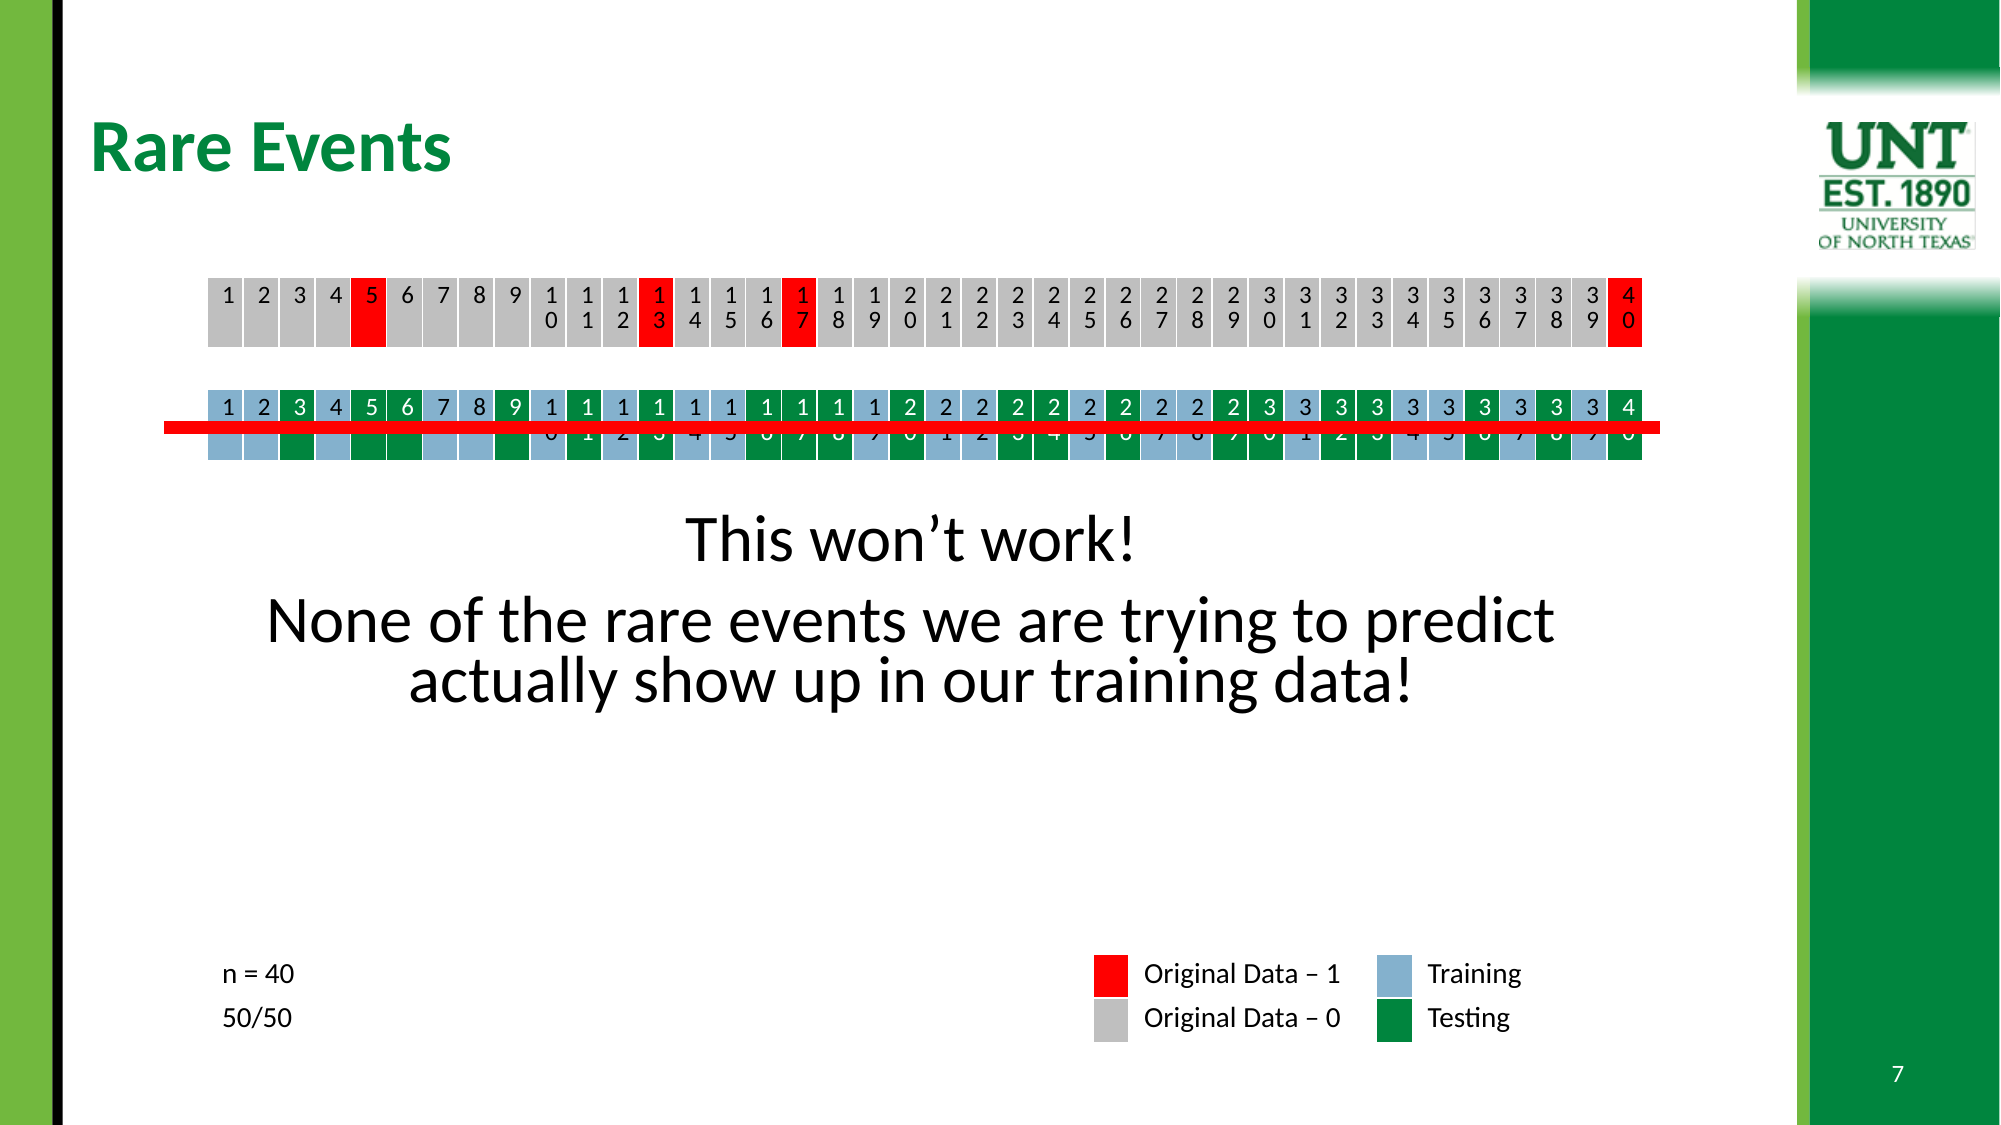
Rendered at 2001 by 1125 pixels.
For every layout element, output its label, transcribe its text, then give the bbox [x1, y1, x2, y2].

table_header n = 40 [208, 955, 453, 997]
table_header 35 [1429, 278, 1463, 347]
slide_number 7 [1859, 1042, 1937, 1103]
table_header 23 [998, 390, 1032, 421]
table_header 7 [423, 434, 457, 460]
table_header 17 [782, 434, 816, 460]
table_header 34 [1393, 434, 1427, 460]
table_header 30 [1249, 278, 1283, 347]
table_header 3 [280, 434, 314, 460]
table_header 39 [1572, 390, 1606, 421]
title Rare Events [75, 59, 1786, 234]
table_header 7 [423, 278, 457, 347]
table_header 18 [818, 434, 852, 460]
table_header 10 [531, 434, 565, 460]
table_header 5 [351, 278, 386, 347]
table_header 28 [1177, 434, 1211, 460]
table_header 38 [1536, 390, 1571, 421]
table_header 4 [316, 434, 350, 460]
table_header 32 [1321, 390, 1355, 421]
table_header 33 [1357, 434, 1391, 460]
table_cell 50/50 [208, 999, 453, 1042]
table_header 15 [711, 434, 745, 460]
table_header 11 [567, 434, 601, 460]
table_header 18 [818, 390, 852, 421]
table_header 13 [639, 278, 673, 347]
table_header 38 [1536, 434, 1571, 460]
table_header 18 [818, 278, 852, 347]
table_header 1 [208, 390, 242, 421]
table_header 8 [459, 278, 493, 347]
table_header 7 [423, 390, 457, 421]
table_header 23 [998, 434, 1032, 460]
table_header 32 [1321, 278, 1355, 347]
table_header 15 [711, 390, 745, 421]
table_header 3 [280, 278, 314, 347]
table_header 19 [854, 390, 888, 421]
table_header 28 [1177, 390, 1211, 421]
table_header 6 [387, 434, 422, 460]
table_header 40 [1608, 390, 1642, 421]
table_header 5 [351, 390, 386, 421]
table_header 16 [746, 434, 781, 460]
table_header 12 [603, 278, 637, 347]
table_header 16 [746, 278, 781, 347]
table_header 27 [1141, 434, 1176, 460]
table_header 35 [1429, 434, 1463, 460]
table_header 37 [1500, 278, 1535, 347]
table_header 36 [1465, 390, 1499, 421]
table_header 6 [387, 390, 422, 421]
table_header 21 [926, 278, 960, 347]
table_header 29 [1213, 390, 1247, 421]
picture [1819, 122, 1977, 251]
table_header 9 [495, 434, 529, 460]
table_header 24 [1034, 390, 1068, 421]
table_header 33 [1357, 390, 1391, 421]
table_header 12 [603, 390, 637, 421]
table_header 25 [1070, 434, 1104, 460]
table_header 12 [603, 434, 637, 460]
table_header 2 [244, 434, 278, 460]
table_header 14 [675, 390, 709, 421]
table_header 11 [567, 278, 601, 347]
table_header 16 [746, 390, 781, 421]
table_header 26 [1106, 390, 1140, 421]
table_header 3 [280, 390, 314, 421]
table_header 17 [782, 390, 816, 421]
table_header 6 [387, 278, 422, 347]
table_header 25 [1070, 390, 1104, 421]
table_header 29 [1213, 434, 1247, 460]
table_header 14 [675, 434, 709, 460]
table_header 30 [1249, 434, 1283, 460]
table_header 19 [854, 434, 888, 460]
table_header 36 [1465, 434, 1499, 460]
table_header 22 [962, 434, 996, 460]
table_header 13 [639, 434, 673, 460]
table_header 17 [782, 278, 816, 347]
table_header 5 [351, 434, 386, 460]
table_header 26 [1106, 434, 1140, 460]
table_header 26 [1106, 278, 1140, 347]
table_header 11 [567, 390, 601, 421]
table_header 30 [1249, 390, 1283, 421]
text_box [1092, 953, 1660, 1054]
table_header 9 [495, 390, 529, 421]
table_header 34 [1393, 278, 1427, 347]
table_header 36 [1465, 278, 1499, 347]
table_header 9 [495, 278, 529, 347]
table_header 28 [1177, 278, 1211, 347]
table_header 25 [1070, 278, 1104, 347]
table_header 21 [926, 390, 960, 421]
table_header 10 [531, 390, 565, 421]
table_header 27 [1141, 390, 1176, 421]
table_header 33 [1357, 278, 1391, 347]
table_header 21 [926, 434, 960, 460]
table_header 20 [890, 434, 924, 460]
table_header 31 [1285, 434, 1319, 460]
table_header 2 [244, 278, 278, 347]
table_header 29 [1213, 278, 1247, 347]
table_header 39 [1572, 434, 1606, 460]
table_header 34 [1393, 390, 1427, 421]
table_header 37 [1500, 434, 1535, 460]
table_header 40 [1608, 434, 1642, 460]
list This won’t work! None of the rare events we are trying to predict actually show up in our training data! [206, 505, 1617, 902]
table_header 8 [459, 390, 493, 421]
table_header 24 [1034, 434, 1068, 460]
table_header 2 [244, 390, 278, 421]
table_header 4 [316, 390, 350, 421]
table_header 20 [890, 278, 924, 347]
table_header 32 [1321, 434, 1355, 460]
table_header 20 [890, 390, 924, 421]
table_header 37 [1500, 390, 1535, 421]
table_header 10 [531, 278, 565, 347]
table_header 31 [1285, 390, 1319, 421]
table_header 40 [1608, 278, 1642, 347]
table_header 1 [208, 278, 242, 347]
table_header 38 [1536, 278, 1571, 347]
table_header 13 [639, 390, 673, 421]
table_header 31 [1285, 278, 1319, 347]
table_header 22 [962, 278, 996, 347]
table_header 19 [854, 278, 888, 347]
table_header 35 [1429, 390, 1463, 421]
table_header 8 [459, 434, 493, 460]
table_header 24 [1034, 278, 1068, 347]
table_header 1 [208, 434, 242, 460]
table_header 27 [1141, 278, 1176, 347]
table_header 22 [962, 390, 996, 421]
table_header 15 [711, 278, 745, 347]
table_header 4 [316, 278, 350, 347]
table_header 39 [1572, 278, 1606, 347]
table_header 14 [675, 278, 709, 347]
table_header 23 [998, 278, 1032, 347]
